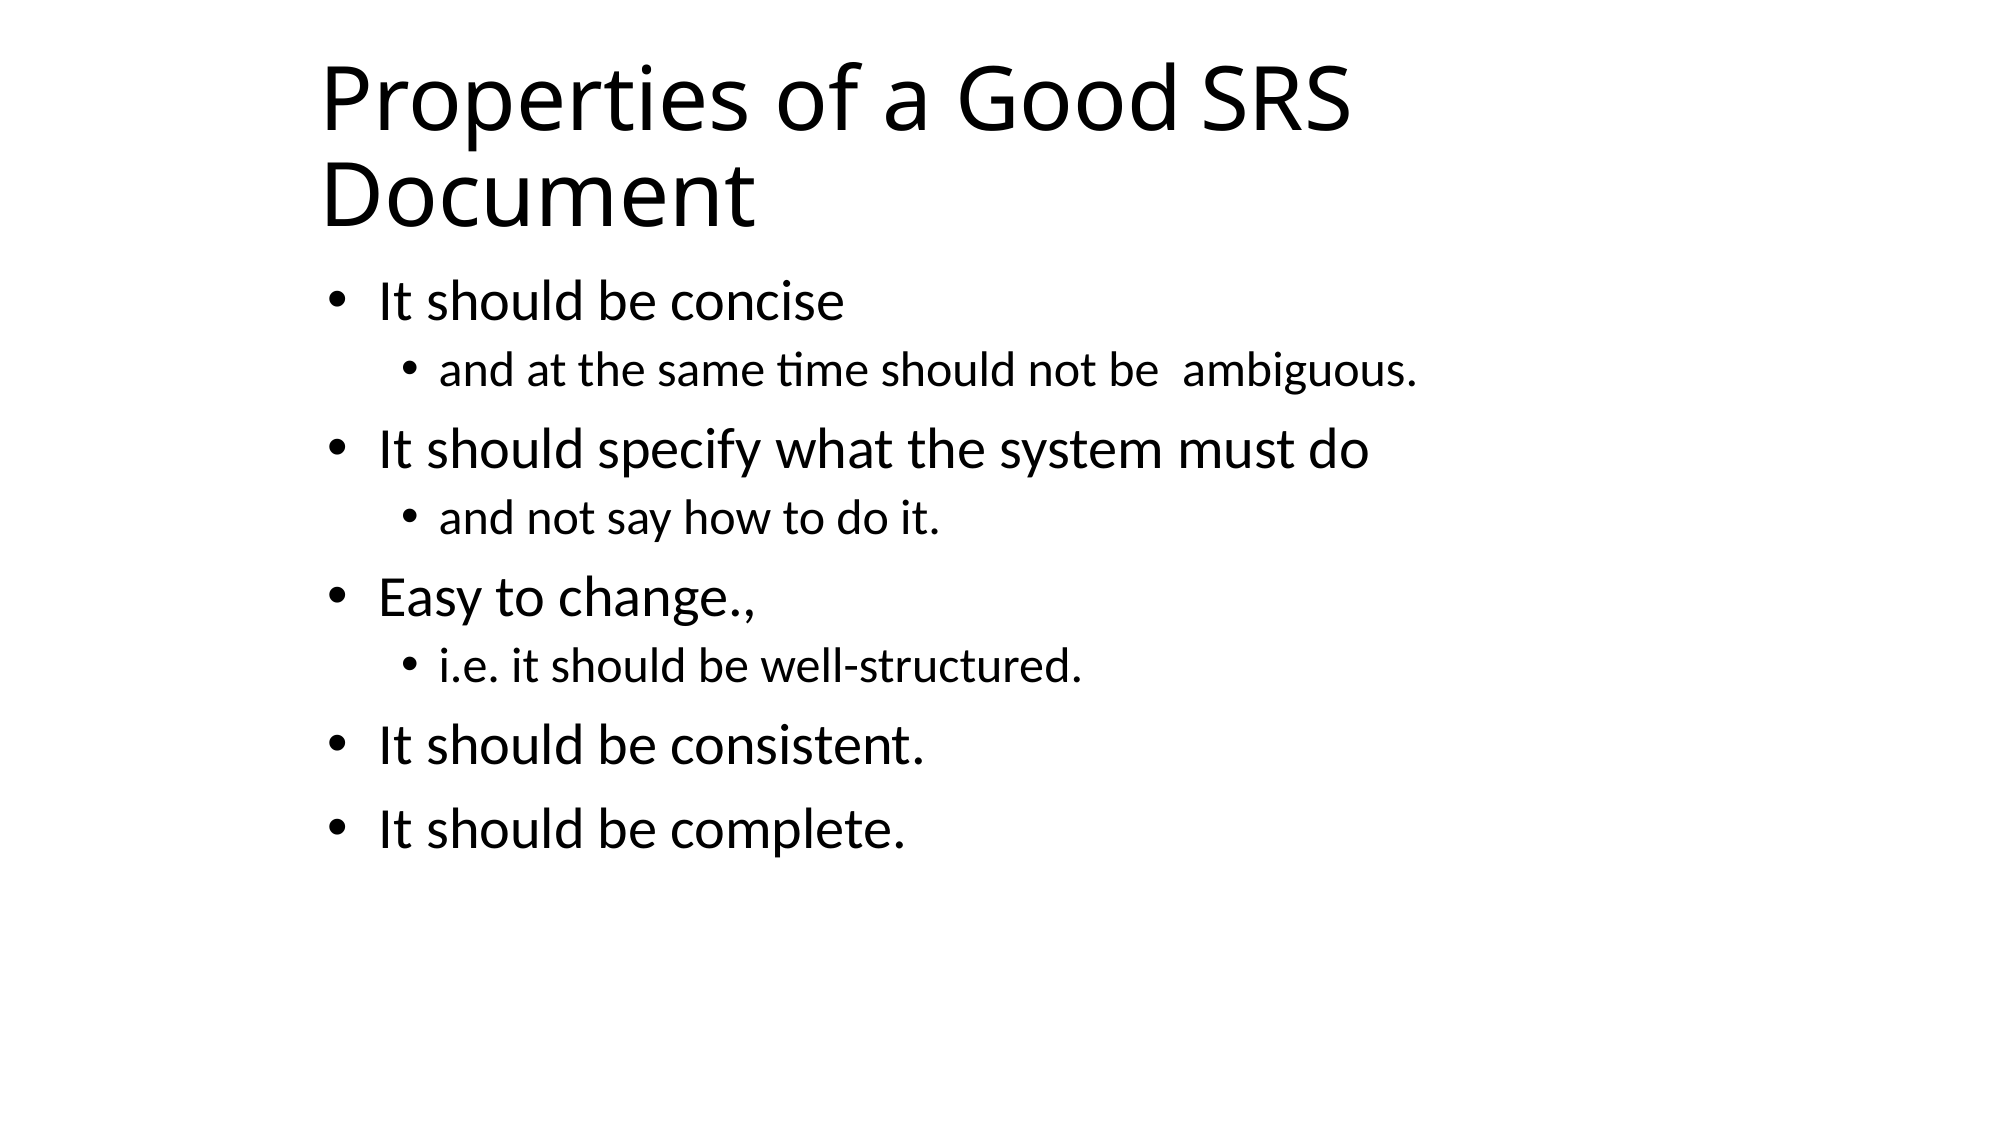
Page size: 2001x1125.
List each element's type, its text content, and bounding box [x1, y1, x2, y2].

title Properties of a Good SRS Document [316, 45, 1592, 255]
list It should be concise and at the same time should not be ambiguous. It should specify what the system must do and not say how to do it. Easy to change., i.e. it should be well-structured. It should be consistent. It should be complete. [325, 262, 1667, 947]
